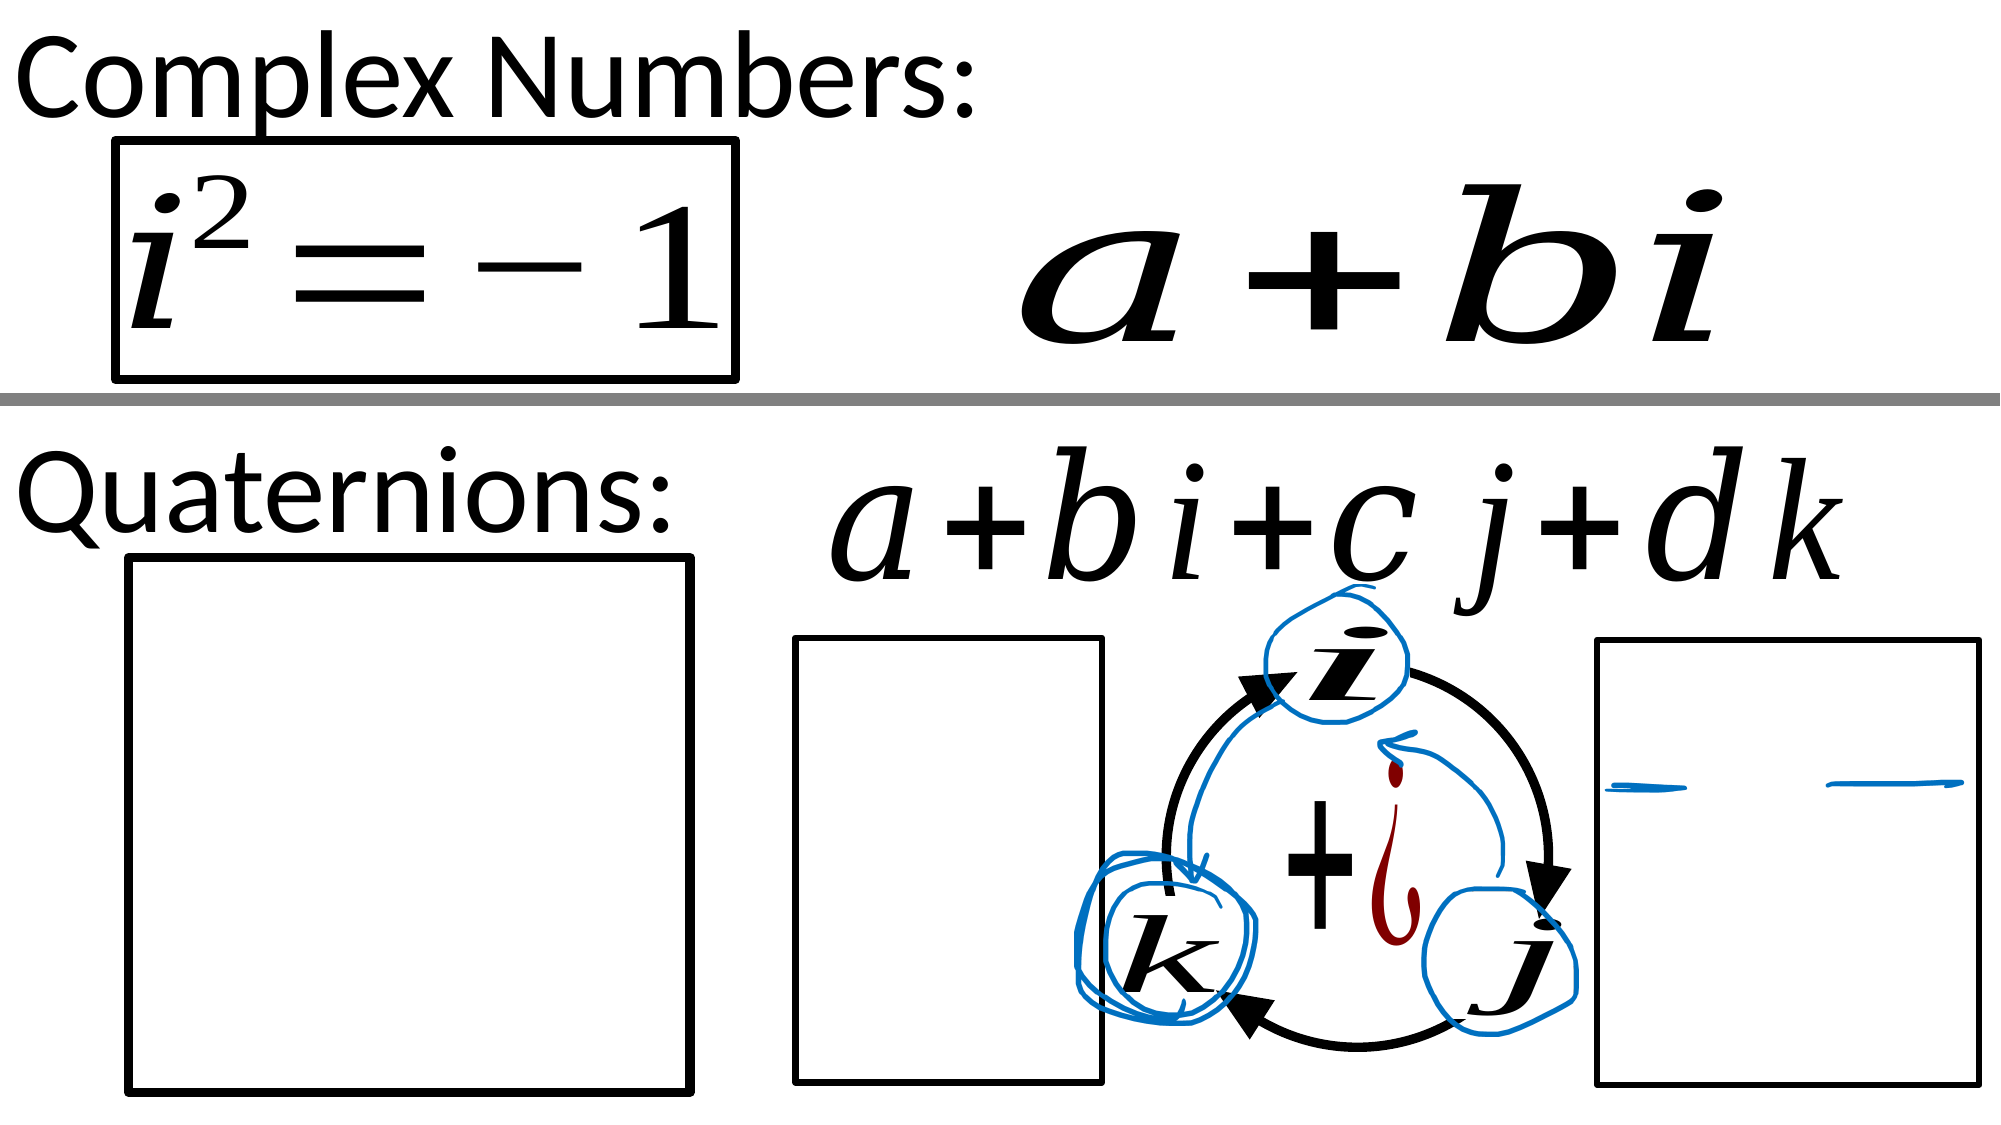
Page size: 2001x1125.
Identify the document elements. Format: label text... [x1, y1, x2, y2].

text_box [0, 399, 2000, 568]
text_box Complex Numbers: [36, 23, 965, 116]
list [32, 18, 969, 120]
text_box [1115, 603, 1570, 1048]
picture [1074, 584, 1973, 1046]
